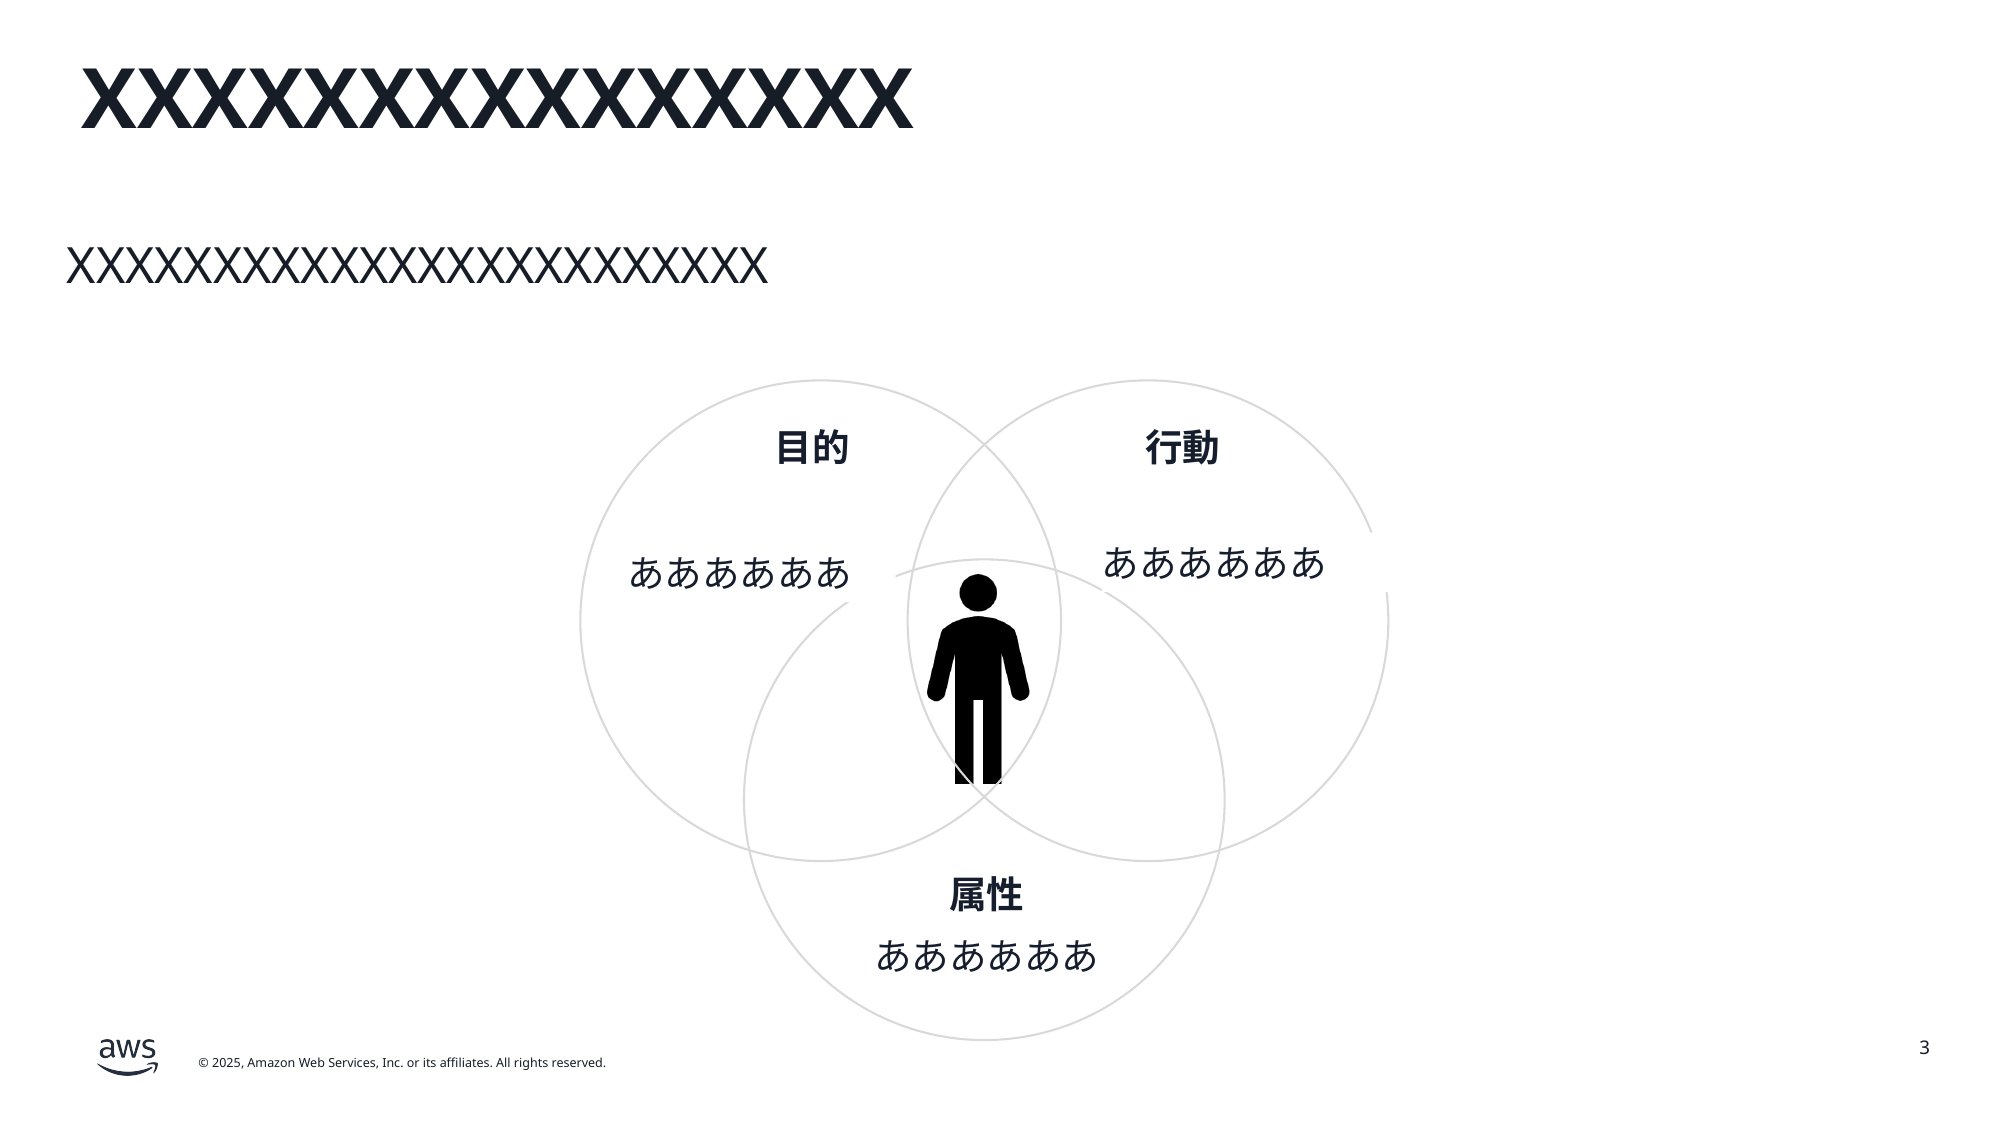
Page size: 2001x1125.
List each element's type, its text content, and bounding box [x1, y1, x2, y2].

text_box ああああああ [627, 542, 896, 603]
text_box [913, 419, 1372, 589]
text_box [743, 583, 1225, 925]
slide_number 3 [1495, 1018, 1945, 1079]
text_box ああああああ [746, 925, 1228, 986]
text_box 目的 [645, 416, 979, 477]
text_box [1022, 380, 1274, 416]
text_box [580, 456, 954, 851]
text_box 属性 [820, 863, 1153, 923]
picture [97, 1039, 158, 1076]
text_box [832, 986, 1137, 1041]
list XXXXXXXXXXXXXXXXXXXXXXXX [66, 225, 1945, 302]
text_box 行動 [1016, 416, 1349, 477]
text_box [924, 559, 1045, 567]
picture [866, 567, 1090, 791]
text_box [979, 439, 984, 448]
text_box [694, 380, 947, 416]
text_box ああああああ [1101, 532, 1460, 593]
title XXXXXXXXXXXXXXX [66, 48, 1945, 150]
text_box [1109, 593, 1389, 851]
